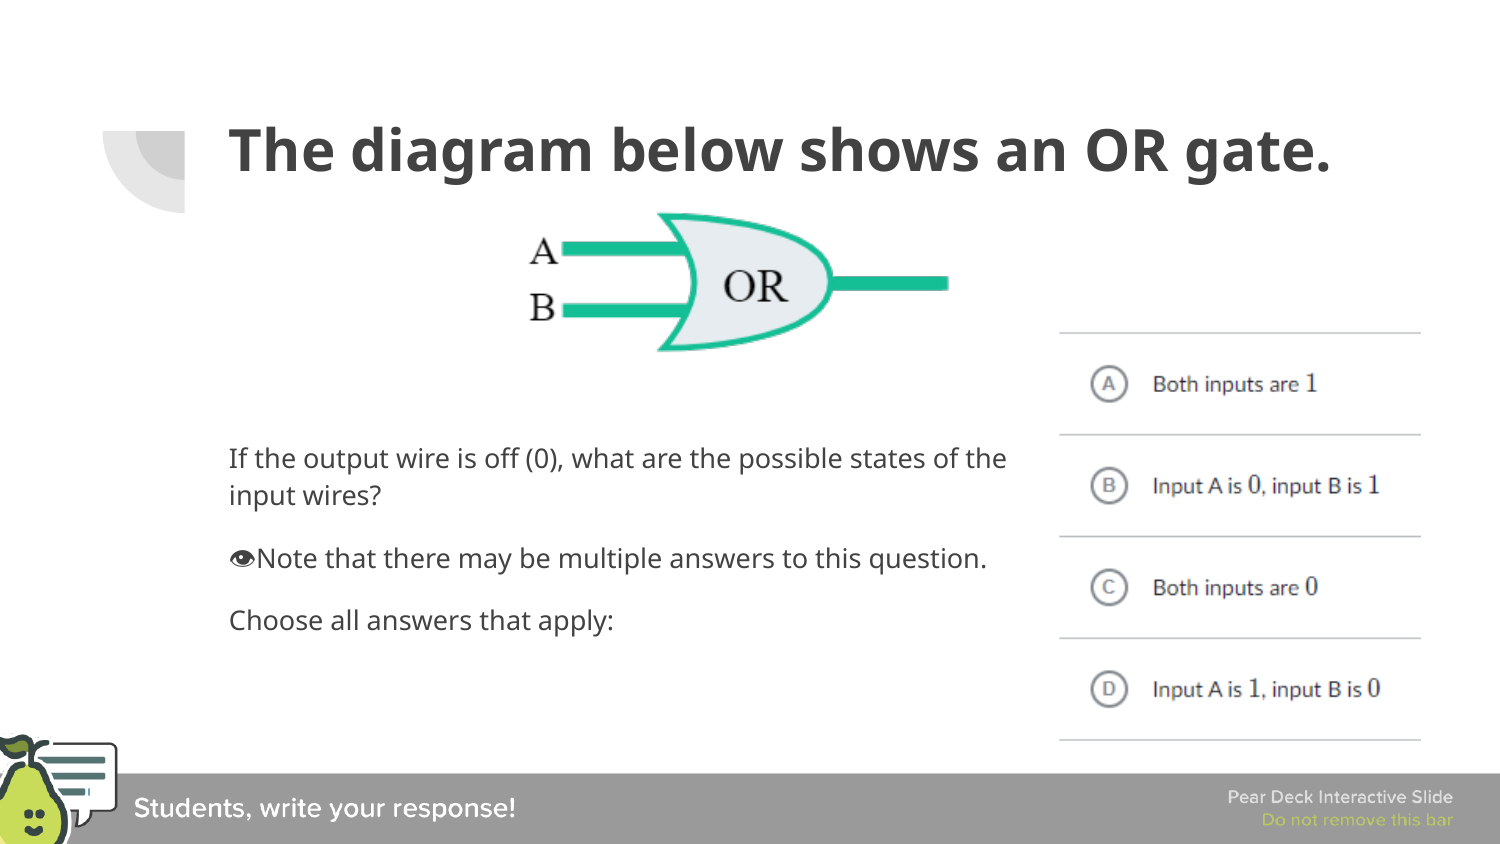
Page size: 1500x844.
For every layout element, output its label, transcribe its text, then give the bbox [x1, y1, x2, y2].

picture [515, 205, 985, 360]
title The diagram below shows an OR gate. [213, 98, 1368, 263]
list If the output wire is off (0), what are the possible states of the input wires? 👁️Note that there may be multiple answers to this question. Choose all answers that apply: [213, 421, 1041, 724]
picture [0, 319, 1500, 844]
